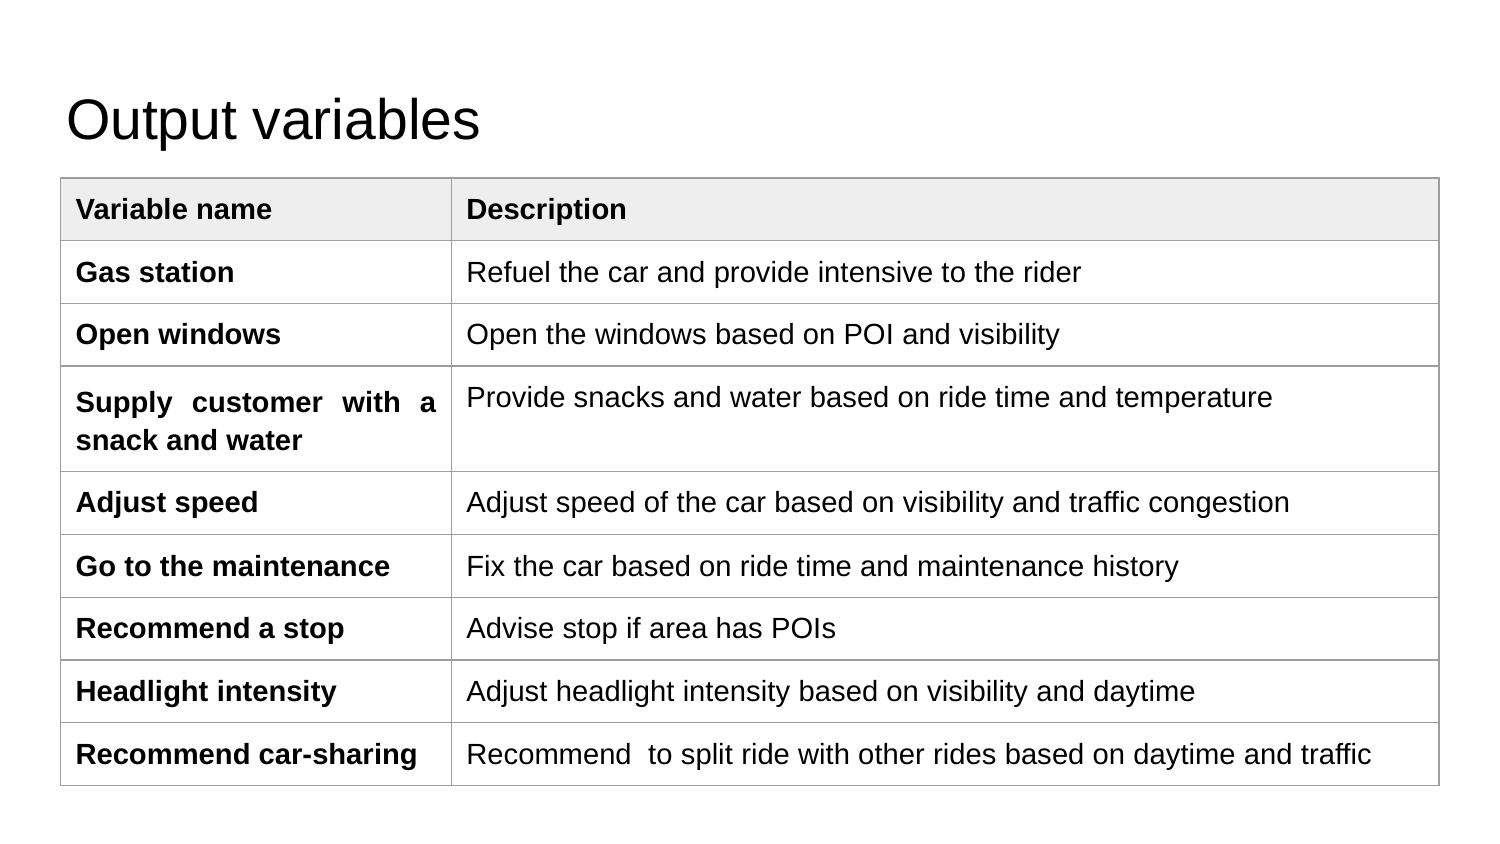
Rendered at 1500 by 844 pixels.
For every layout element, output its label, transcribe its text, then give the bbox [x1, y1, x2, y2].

table_cell Gas station [61, 241, 451, 303]
table_cell Refuel the car and provide intensive to the rider [452, 241, 1438, 303]
table_cell Recommend a stop [61, 598, 451, 659]
table_cell Recommend car-sharing [61, 723, 451, 785]
table_cell Adjust speed of the car based on visibility and traffic congestion [452, 472, 1438, 534]
table_cell Provide snacks and water based on ride time and temperature [452, 367, 1438, 471]
table_cell Supply customer with a snack and water [61, 367, 451, 471]
table_header Variable name [61, 179, 451, 240]
table_cell Adjust speed [61, 472, 451, 534]
table_cell Open windows [61, 304, 451, 365]
table_cell Fix the car based on ride time and maintenance history [452, 535, 1438, 597]
table_cell Adjust headlight intensity based on visibility and daytime [452, 661, 1438, 722]
table_cell Go to the maintenance [61, 535, 451, 597]
table_cell Headlight intensity [61, 661, 451, 722]
table_cell Recommend to split ride with other rides based on daytime and traffic [452, 723, 1438, 785]
table_cell Open the windows based on POI and visibility [452, 304, 1438, 365]
table_cell Advise stop if area has POIs [452, 598, 1438, 659]
table_header Description [452, 179, 1438, 240]
title Output variables [51, 72, 1449, 167]
